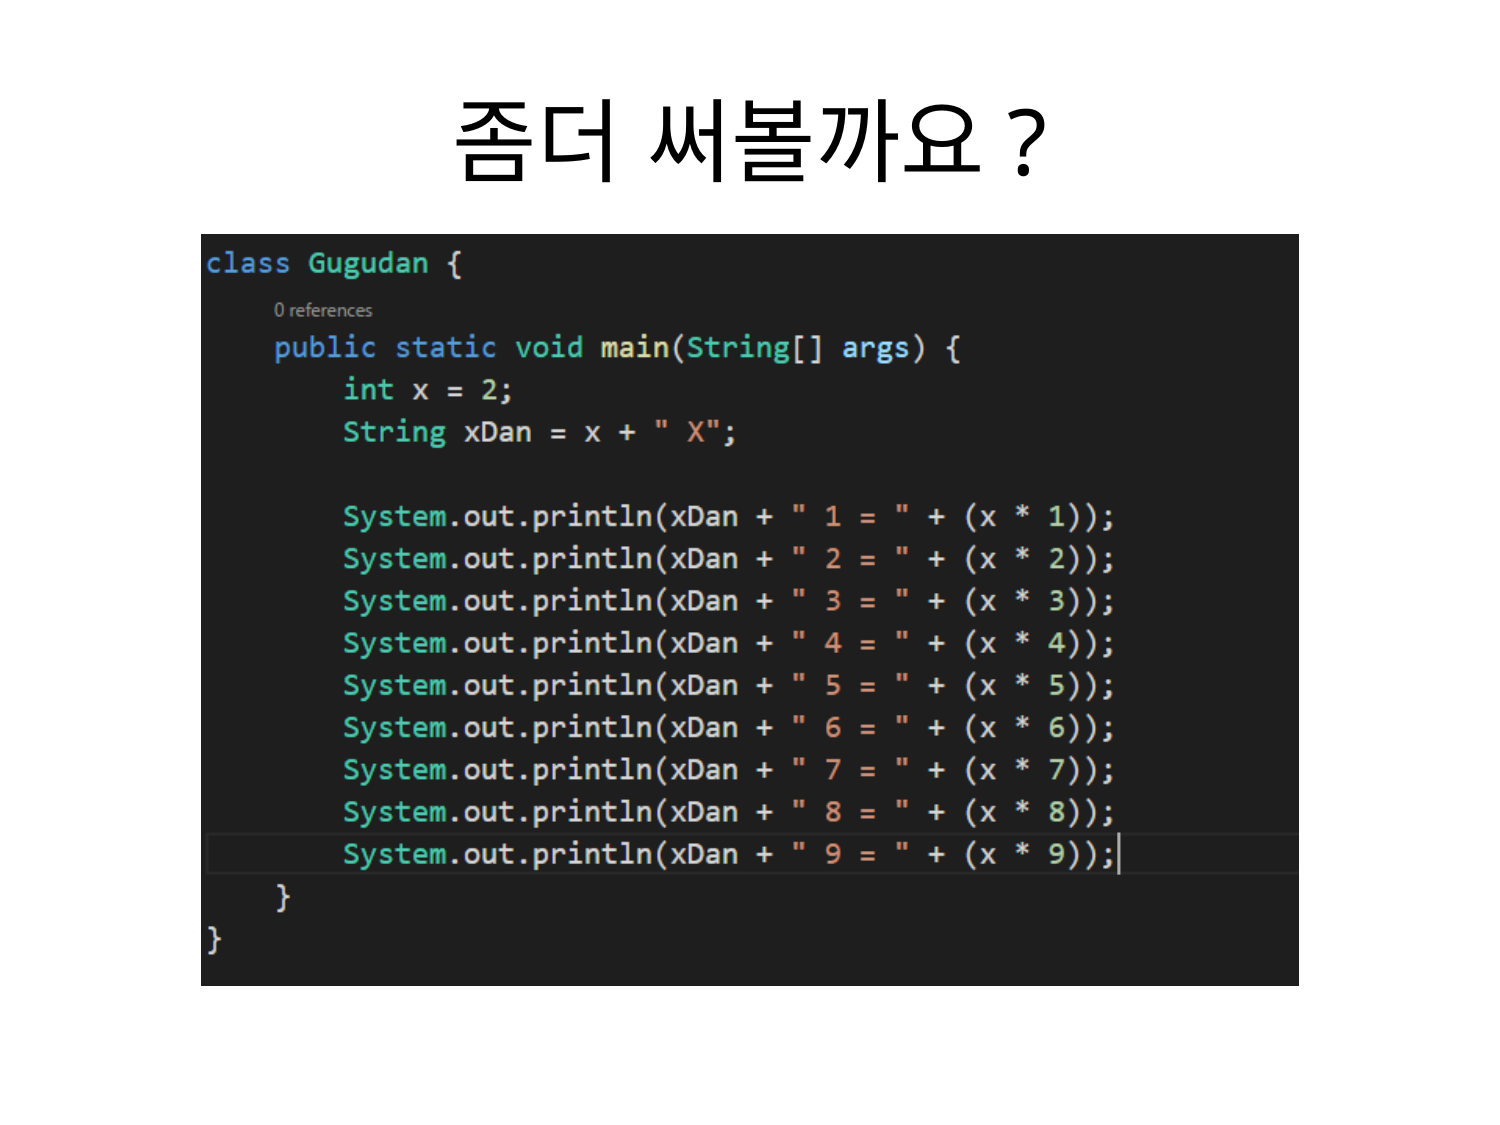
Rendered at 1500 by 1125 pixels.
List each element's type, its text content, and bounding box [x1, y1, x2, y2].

title 좀더 써볼까요? [75, 45, 1425, 233]
picture [201, 233, 1299, 986]
